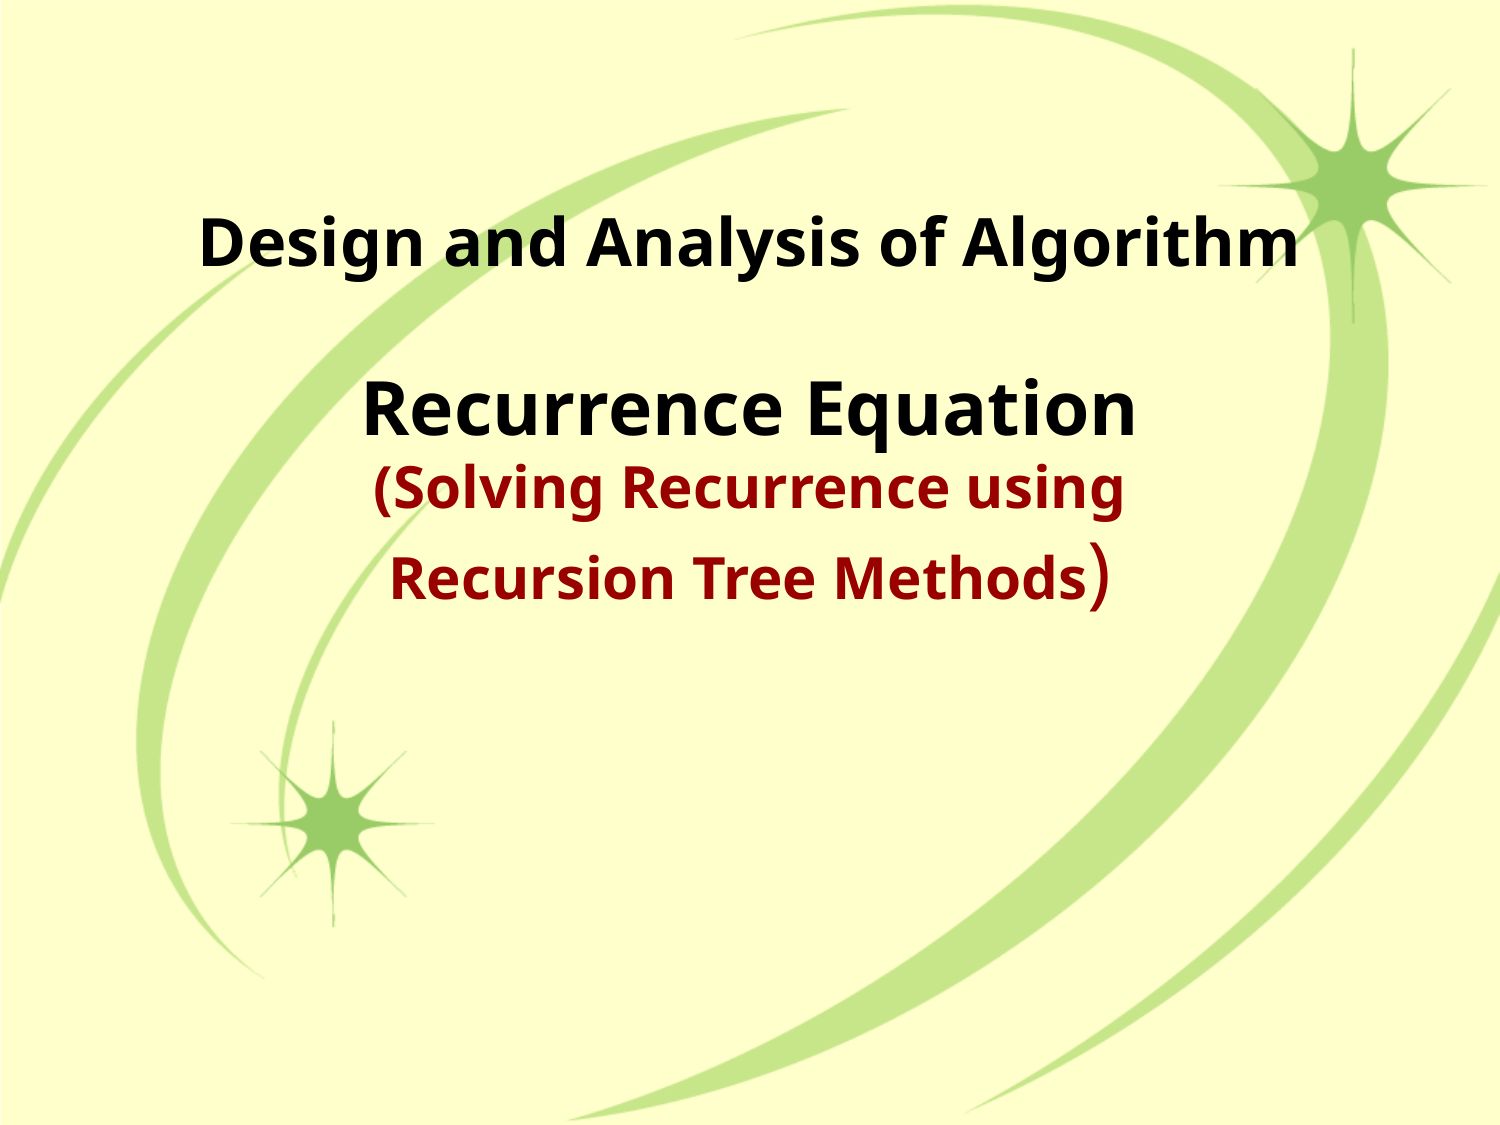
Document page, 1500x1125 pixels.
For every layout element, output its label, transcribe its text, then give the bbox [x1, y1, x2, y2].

picture [0, 0, 1500, 1125]
title Design and Analysis of Algorithm Recurrence Equation (Solving Recurrence using Recursion Tree Methods) [106, 357, 1394, 618]
